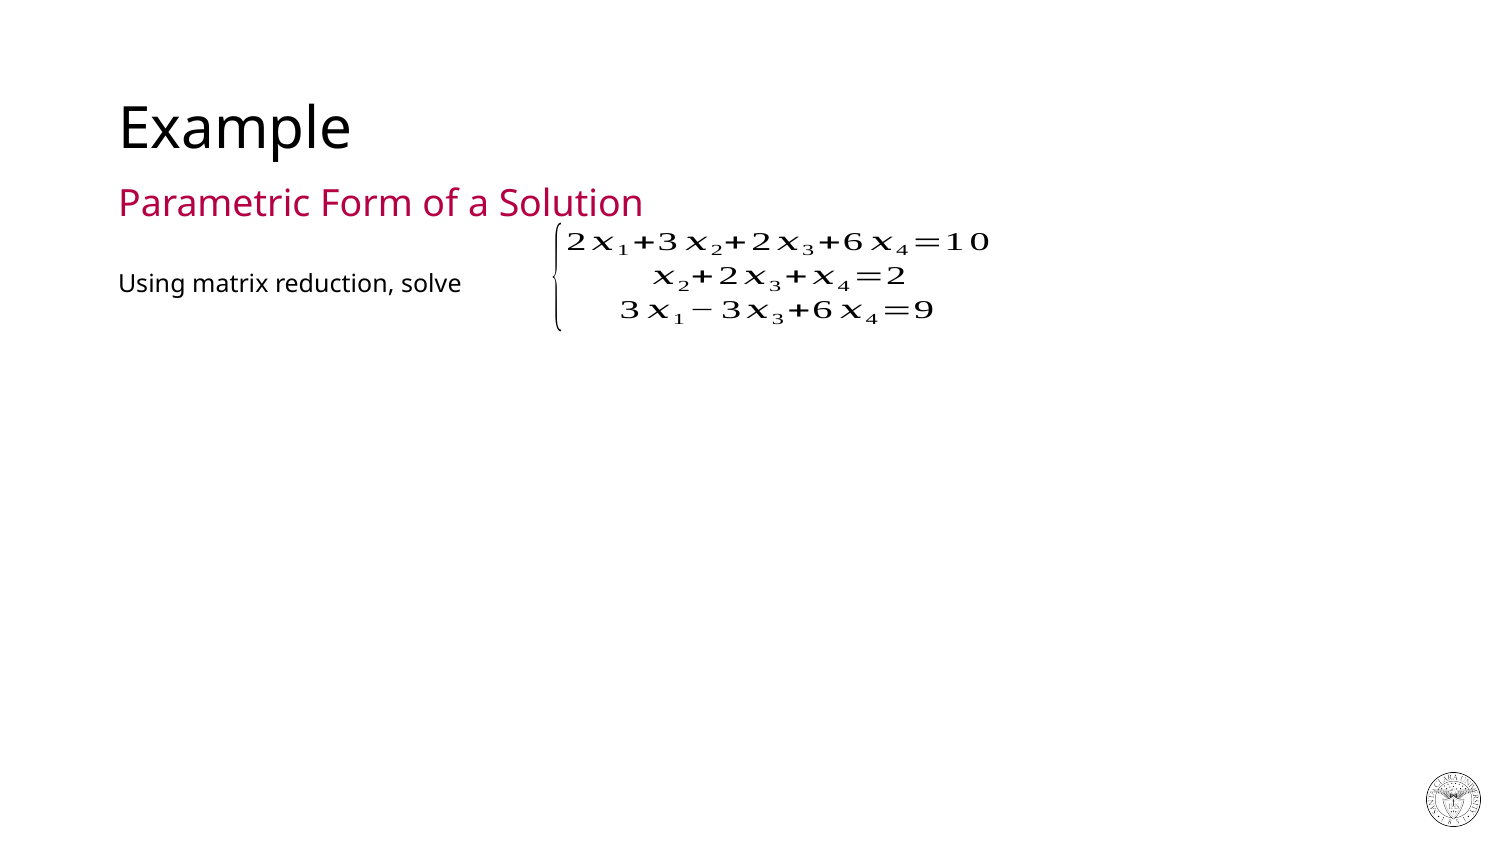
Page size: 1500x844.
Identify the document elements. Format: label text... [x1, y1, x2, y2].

list Parametric Form of a Solution [103, 176, 764, 243]
picture [1426, 772, 1481, 827]
list Using matrix reduction, solve [103, 259, 1397, 317]
title Example [103, 44, 1397, 169]
